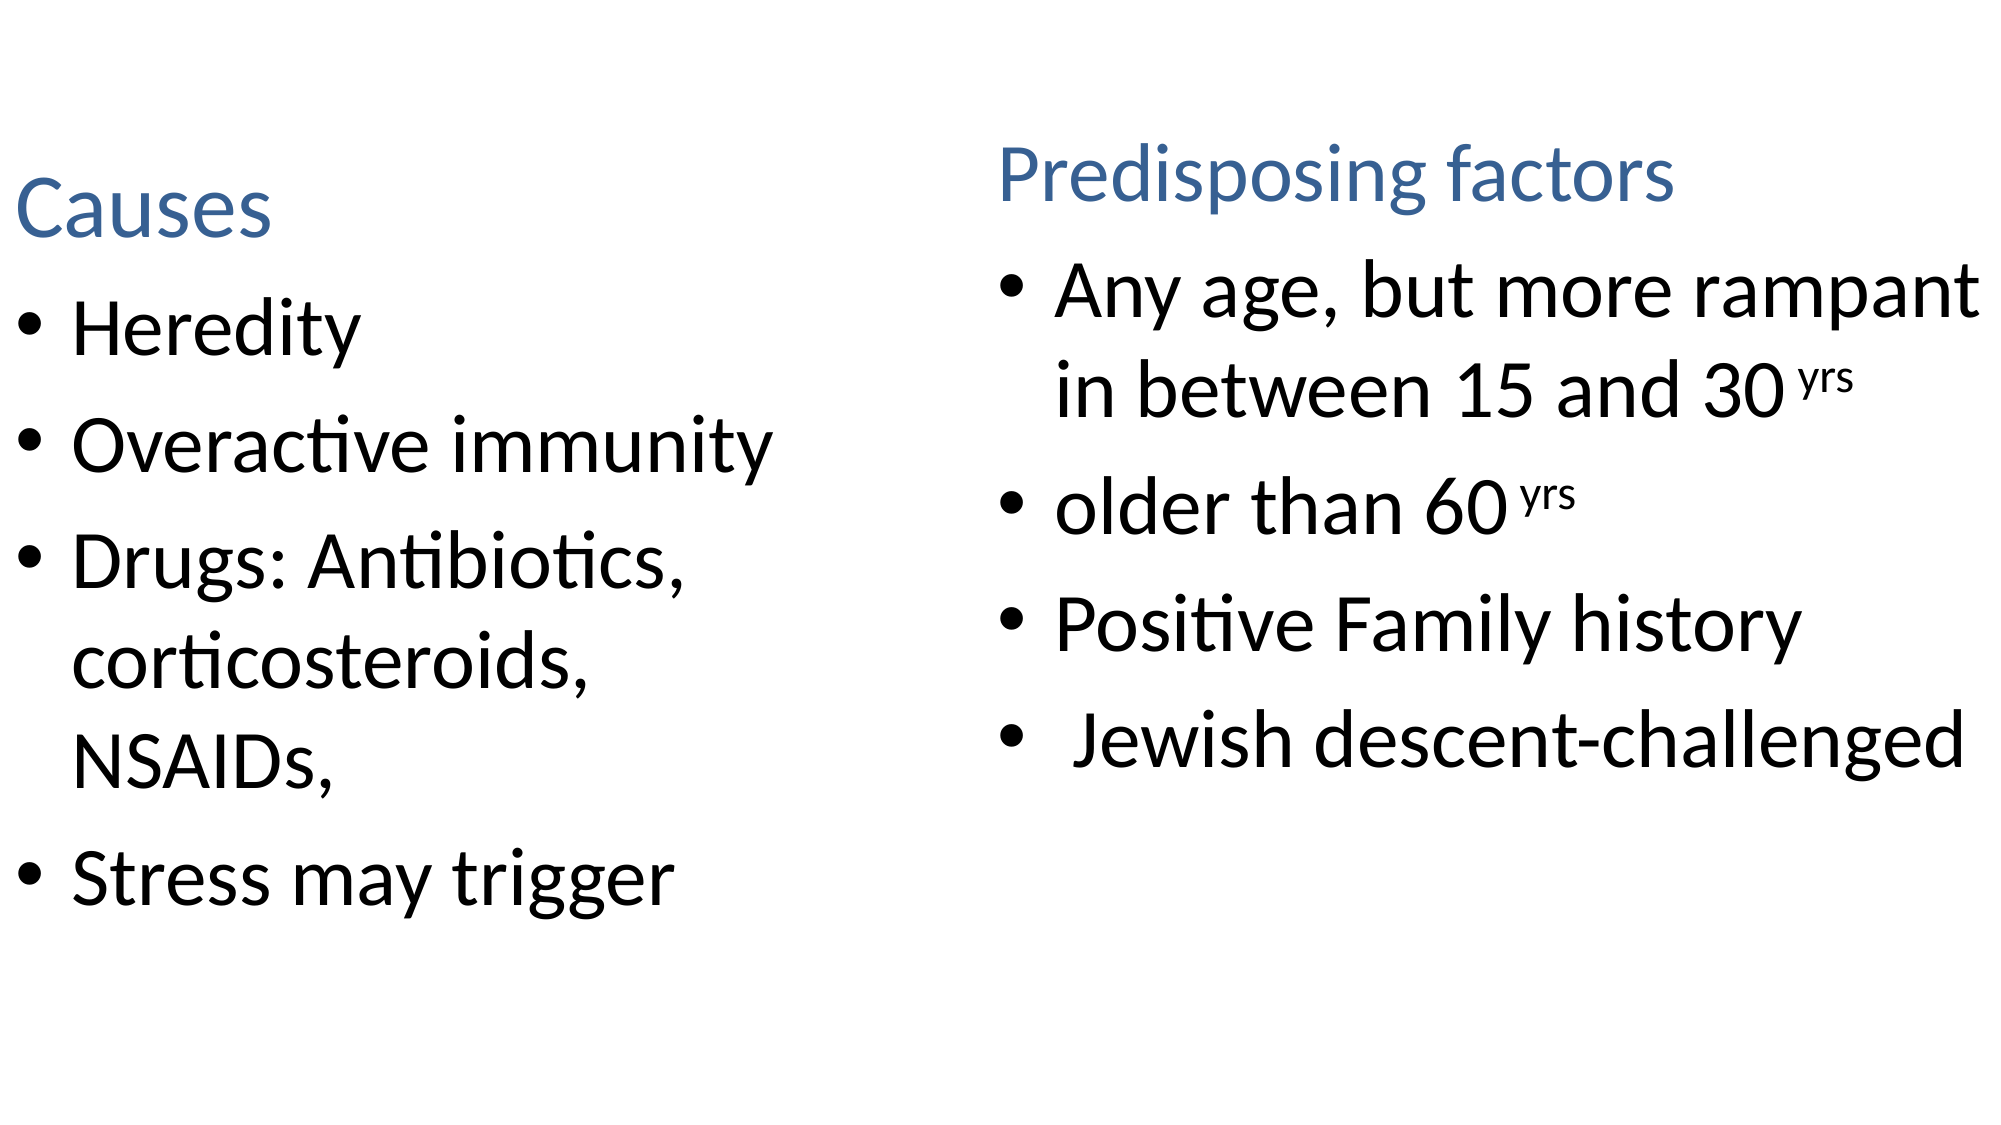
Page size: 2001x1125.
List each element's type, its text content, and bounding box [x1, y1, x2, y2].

list Predisposing factors Any age, but more rampant in between 15 and 30 yrs older than 60 yrs Positive Family history Jewish descent-challenged [982, 110, 2000, 1033]
list Causes Heredity Overactive immunity Drugs: Antibiotics, corticosteroids, NSAIDs, Stress may trigger [0, 138, 820, 1033]
